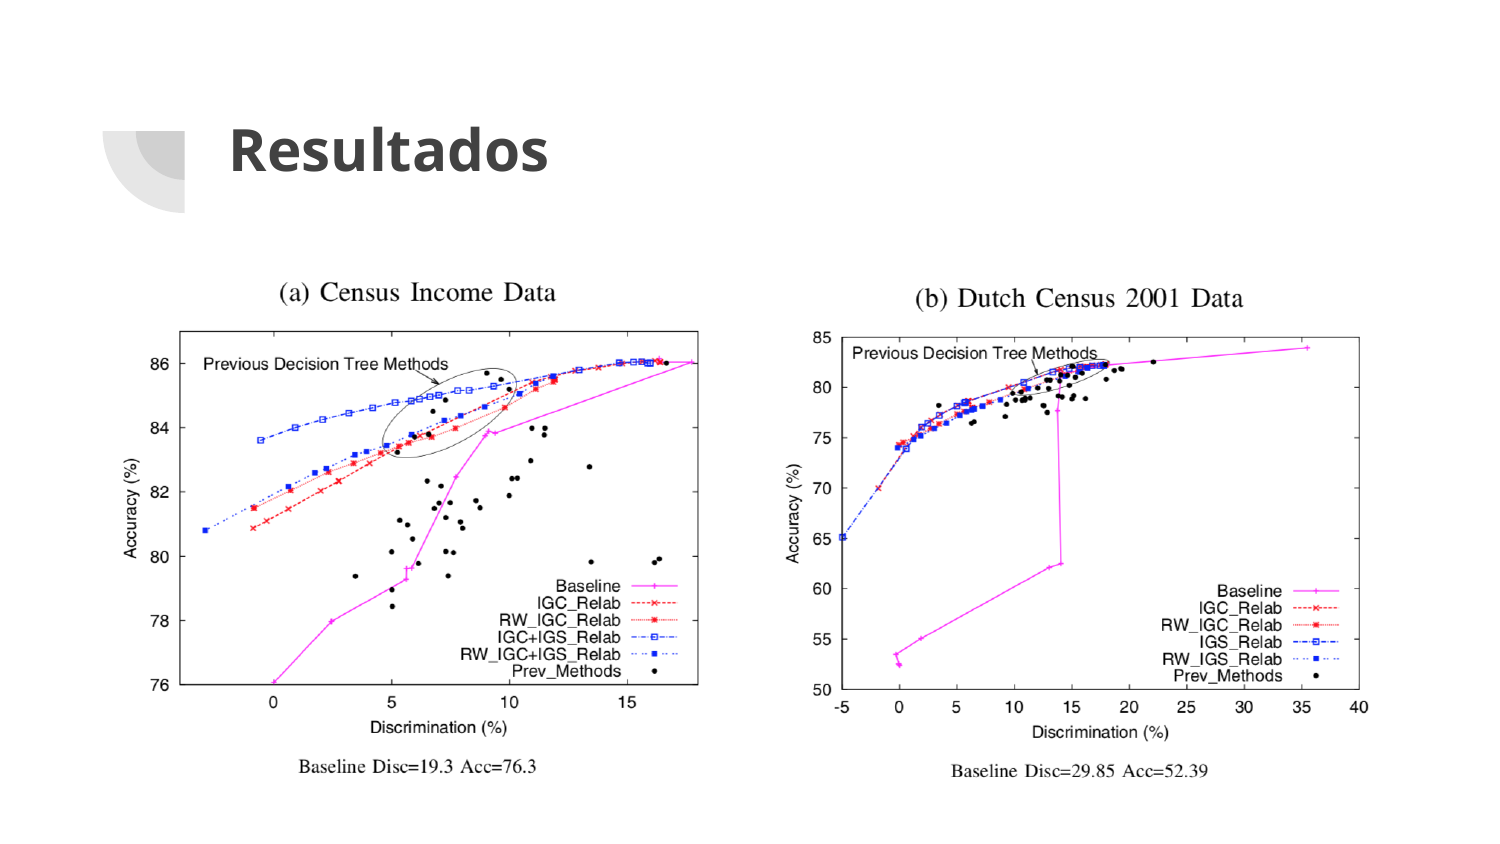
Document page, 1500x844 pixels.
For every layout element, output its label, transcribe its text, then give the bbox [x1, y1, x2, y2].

picture [112, 261, 721, 794]
title Resultados [213, 98, 1368, 263]
picture [765, 261, 1415, 794]
